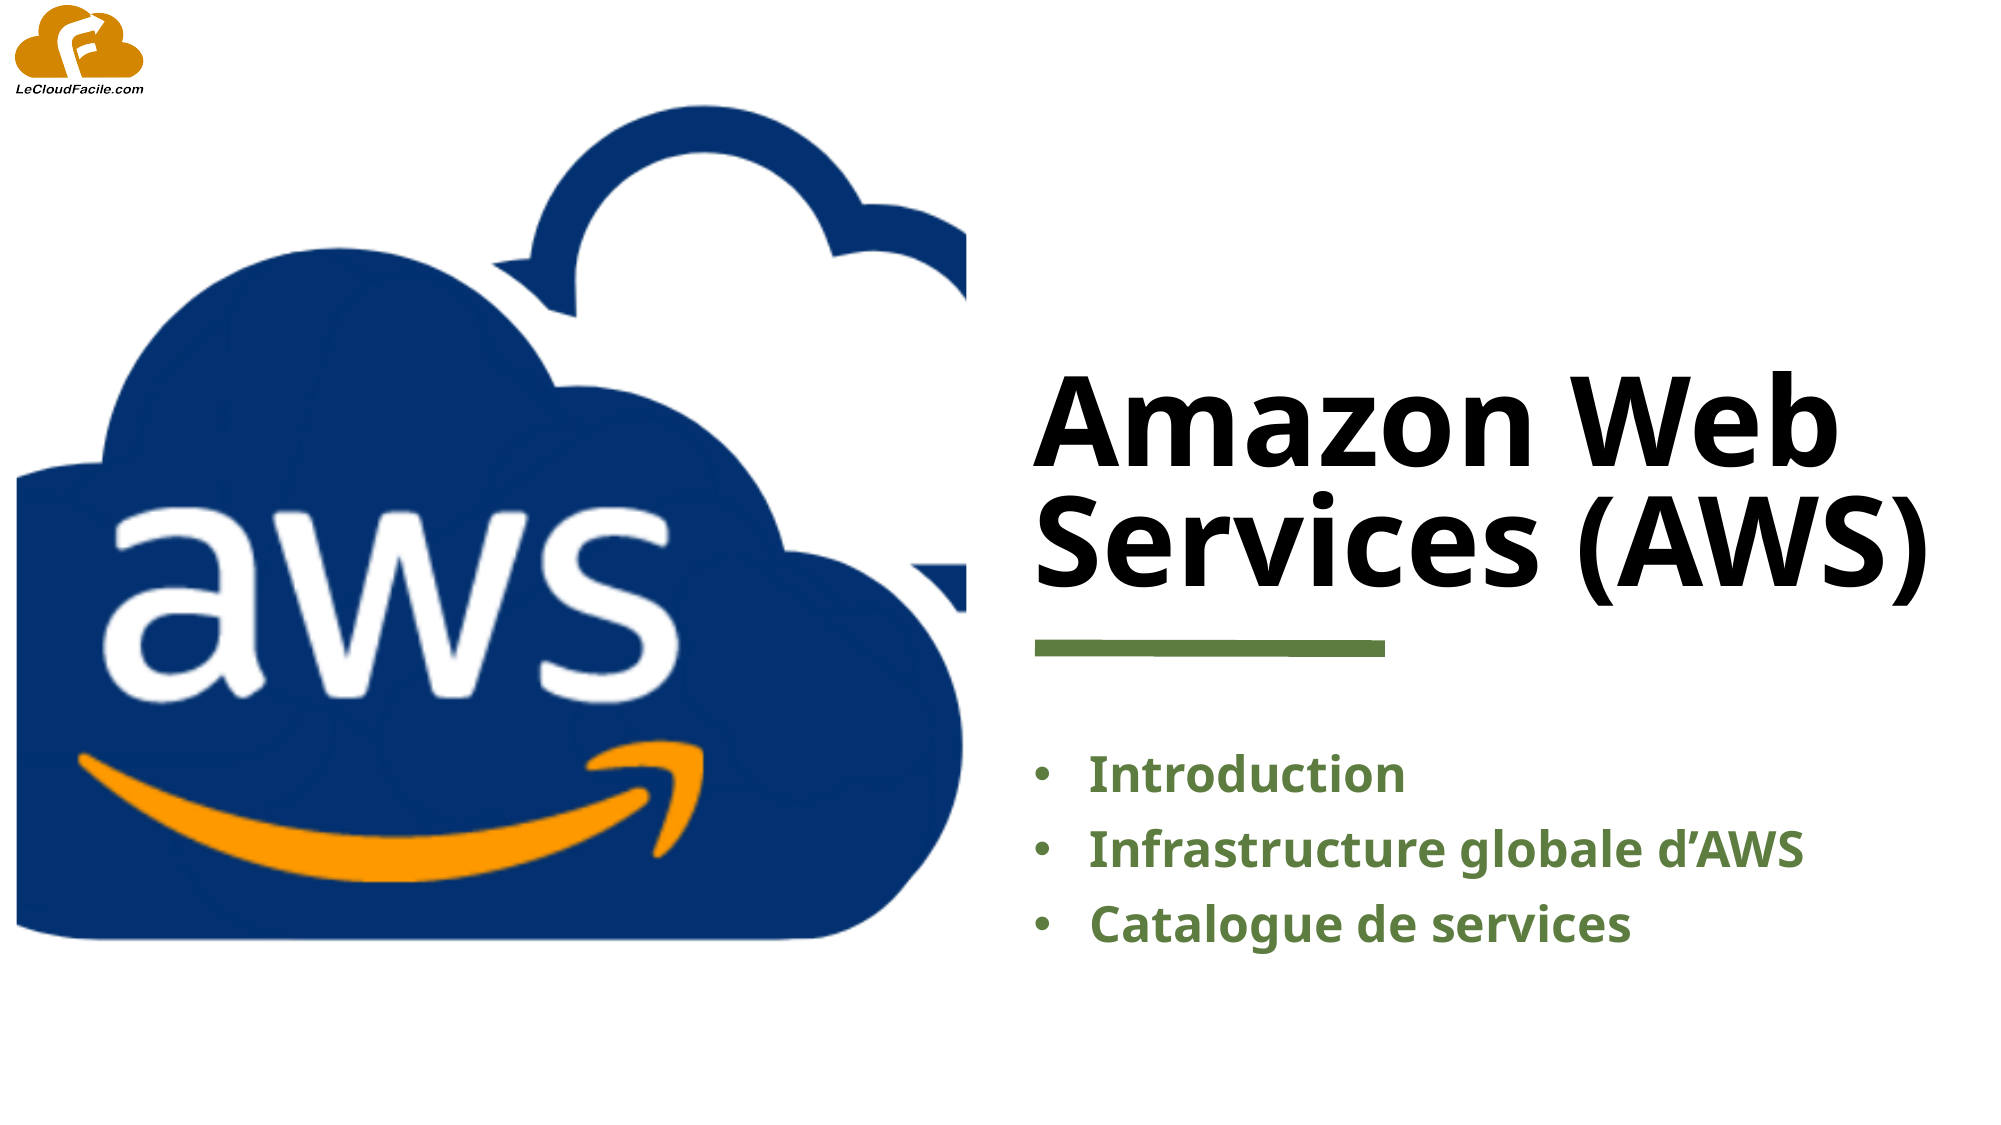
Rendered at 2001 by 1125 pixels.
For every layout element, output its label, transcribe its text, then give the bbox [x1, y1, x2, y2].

picture [0, 0, 967, 1125]
title Amazon Web Services (AWS) [1033, 70, 1934, 611]
list Introduction Infrastructure globale d’AWS Catalogue de services [1033, 749, 1934, 1020]
